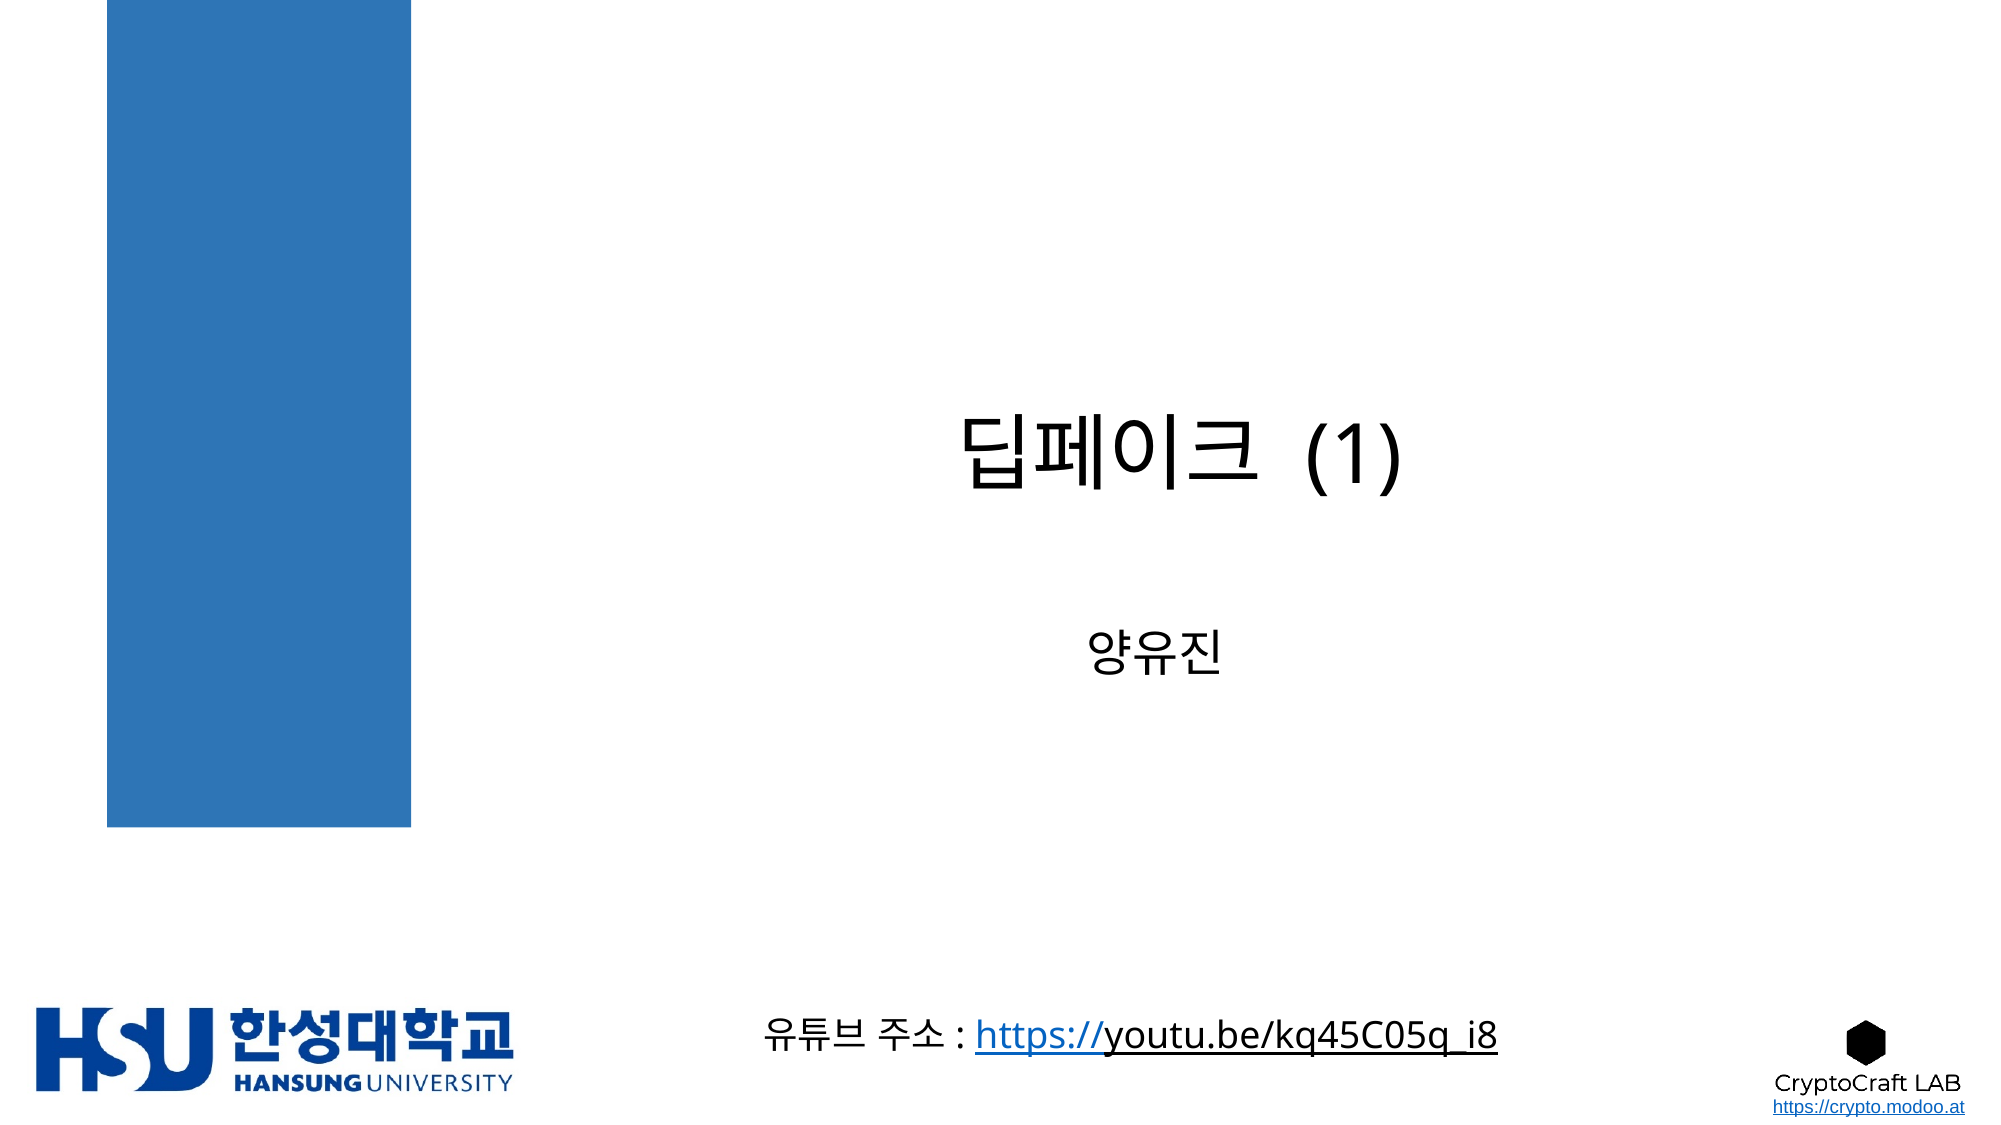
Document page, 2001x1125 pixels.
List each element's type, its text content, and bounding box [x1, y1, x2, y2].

picture [27, 997, 524, 1103]
subtitle 양유진 [466, 621, 1845, 893]
text_box 딥페이크 (1) [612, 342, 1747, 508]
text_box 유튜브 주소: https://youtu.be/kq45C05q_i8 [748, 1004, 1523, 1070]
picture [1760, 1005, 1976, 1111]
